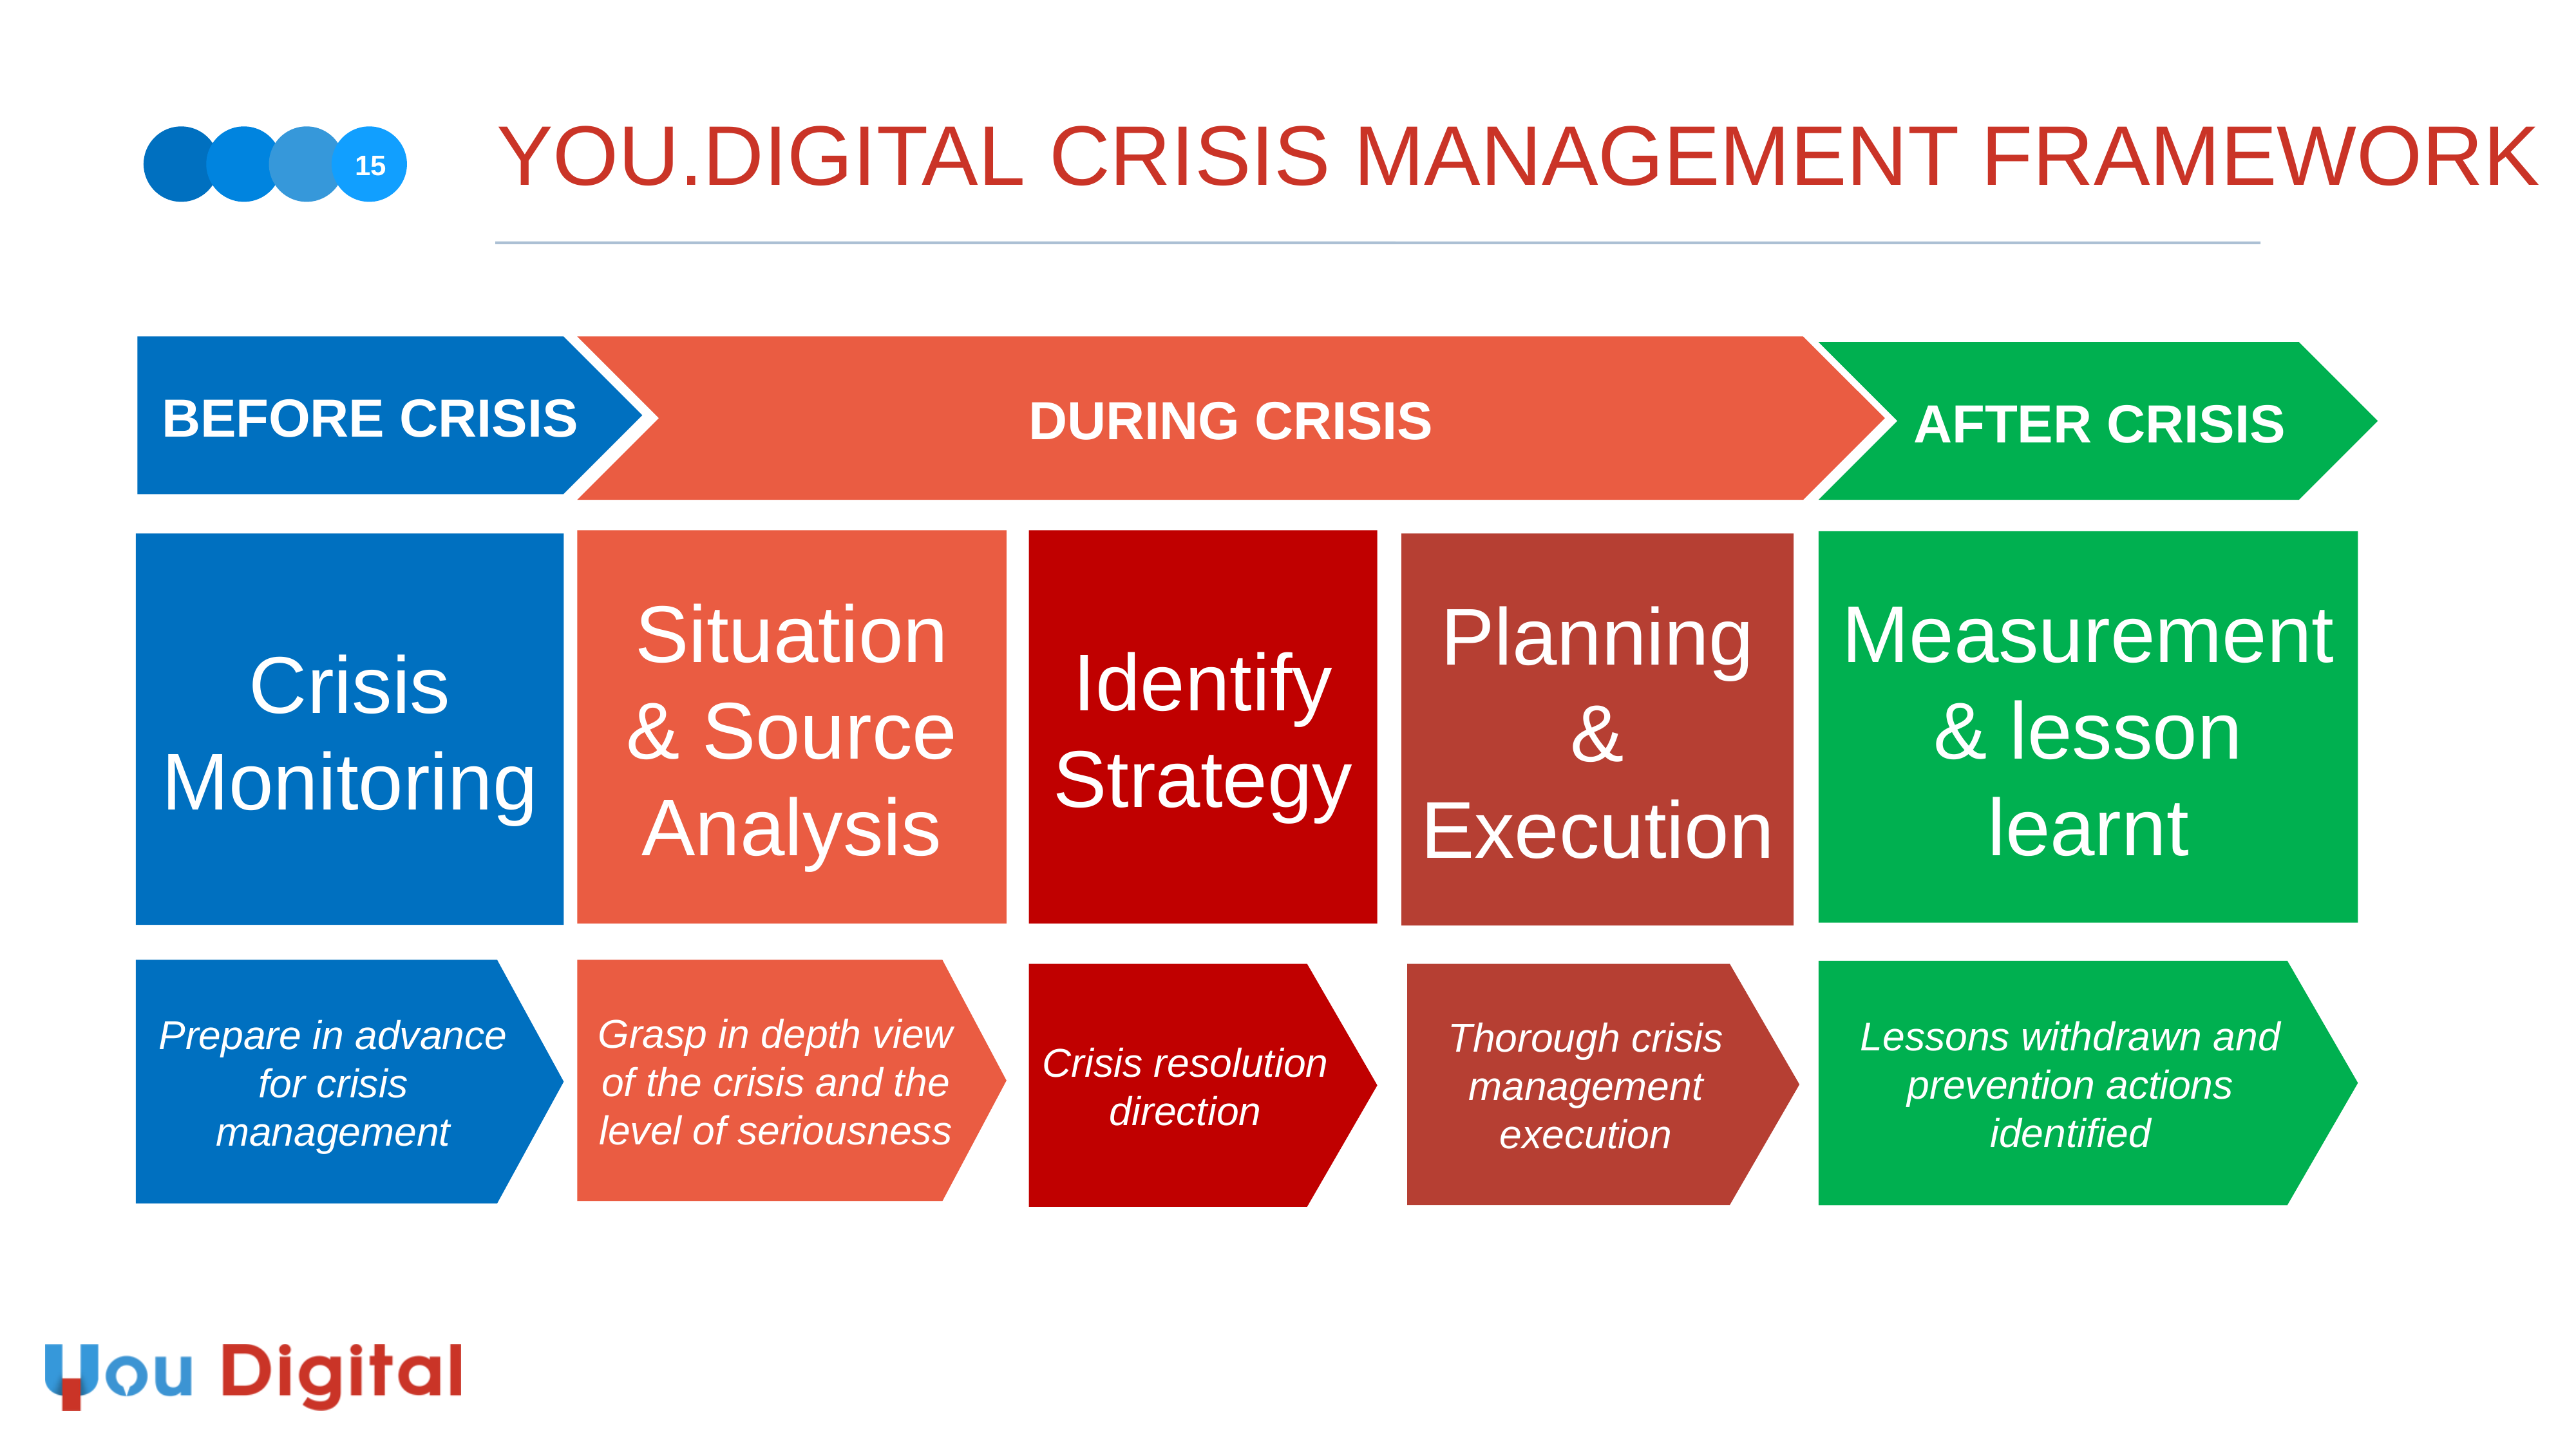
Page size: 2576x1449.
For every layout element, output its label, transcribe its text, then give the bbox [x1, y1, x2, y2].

text_box Thorough crisis management execution [1406, 962, 1801, 1207]
text_box Grasp in depth view of the crisis and the level of seriousness [576, 958, 1008, 1203]
text_box DURING CRISIS [576, 335, 1886, 502]
text_box BEFORE CRISIS [136, 335, 644, 496]
slide_number 15 [349, 141, 393, 187]
text_box Situation & Source Analysis [576, 529, 1008, 925]
text_box Identify Strategy [1027, 529, 1379, 925]
text_box AFTER CRISIS [1817, 340, 2380, 502]
title YOU.DIGITAL CRISIS MANAGEMENT FRAMEWORK [491, 95, 2576, 216]
text_box Measurement & lesson learnt [1817, 530, 2359, 924]
text_box Crisis Monitoring [135, 532, 565, 926]
text_box Lessons withdrawn and prevention actions identified [1817, 959, 2360, 1207]
text_box Crisis resolution direction [1027, 962, 1379, 1209]
text_box Planning & Execution [1400, 532, 1795, 927]
text_box Prepare in advance for crisis management [134, 958, 565, 1205]
picture [45, 1344, 461, 1411]
